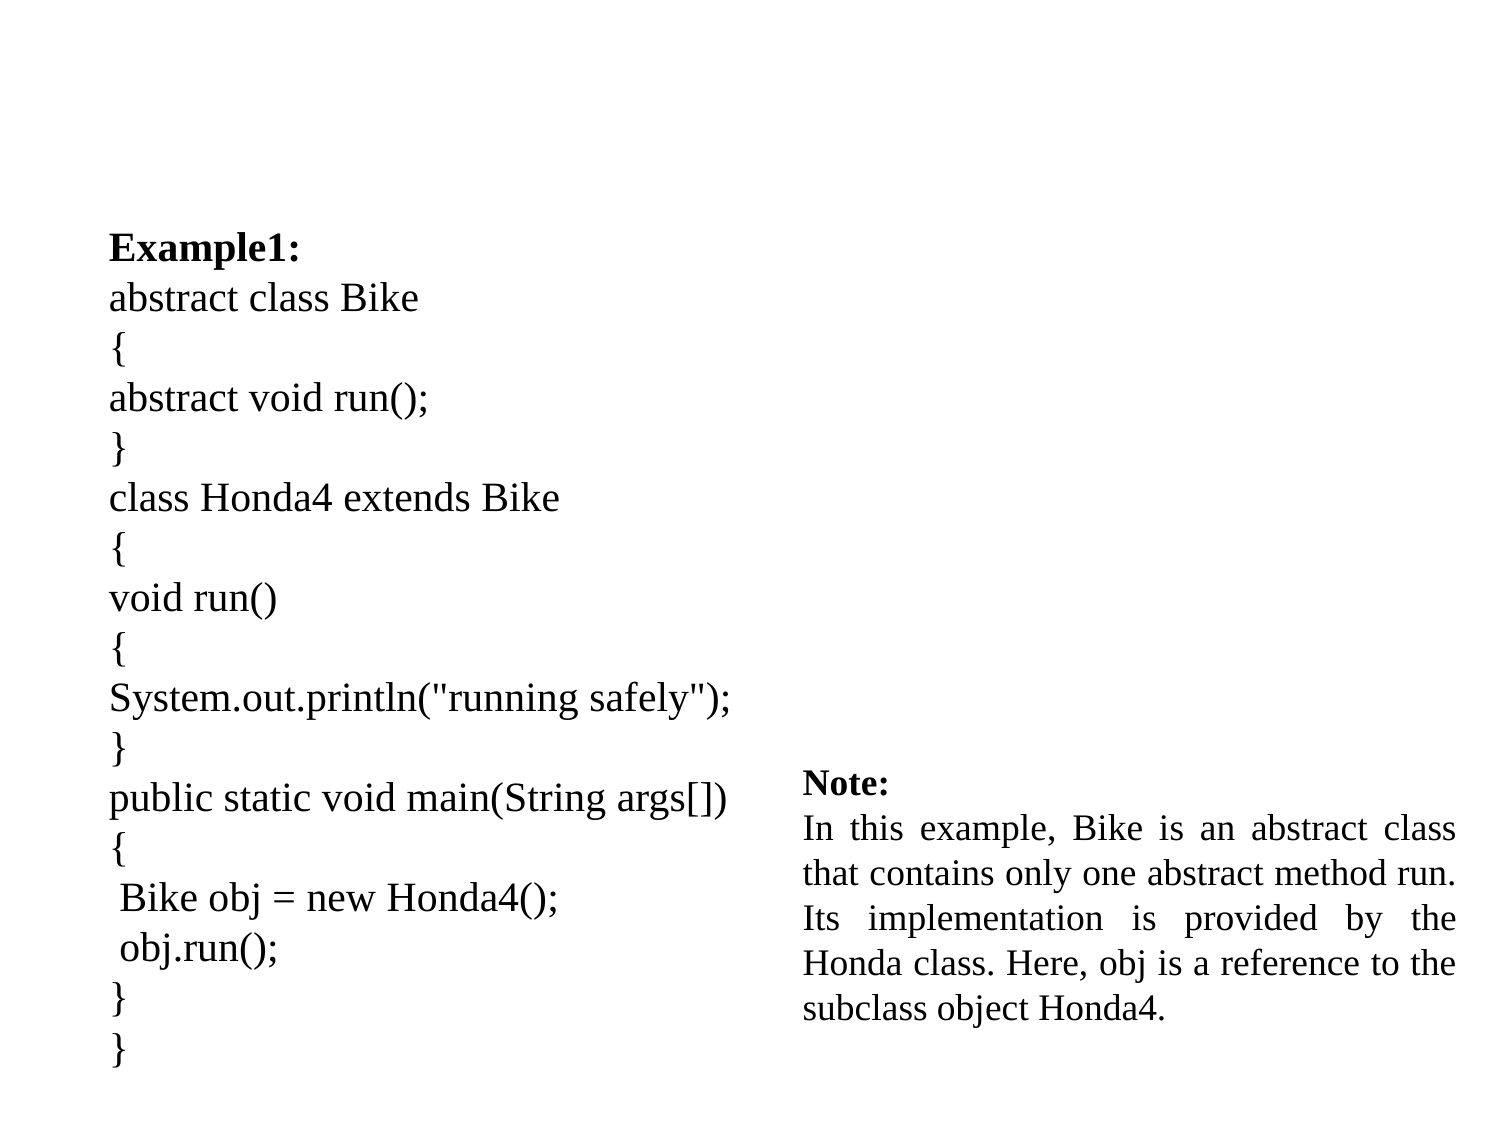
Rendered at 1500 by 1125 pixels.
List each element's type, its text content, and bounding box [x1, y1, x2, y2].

text_box Note: In this example, Bike is an abstract class that contains only one abstract method run. Its implementation is provided by the Honda class. Here, obj is a reference to the subclass object Honda4. [769, 749, 1473, 1035]
list Example1: abstract class Bike { abstract void run(); } class Honda4 extends Bike { void run() { System.out.println("running safely"); } public static void main(String args[]) { Bike obj = new Honda4(); obj.run(); } } [74, 211, 1474, 1076]
